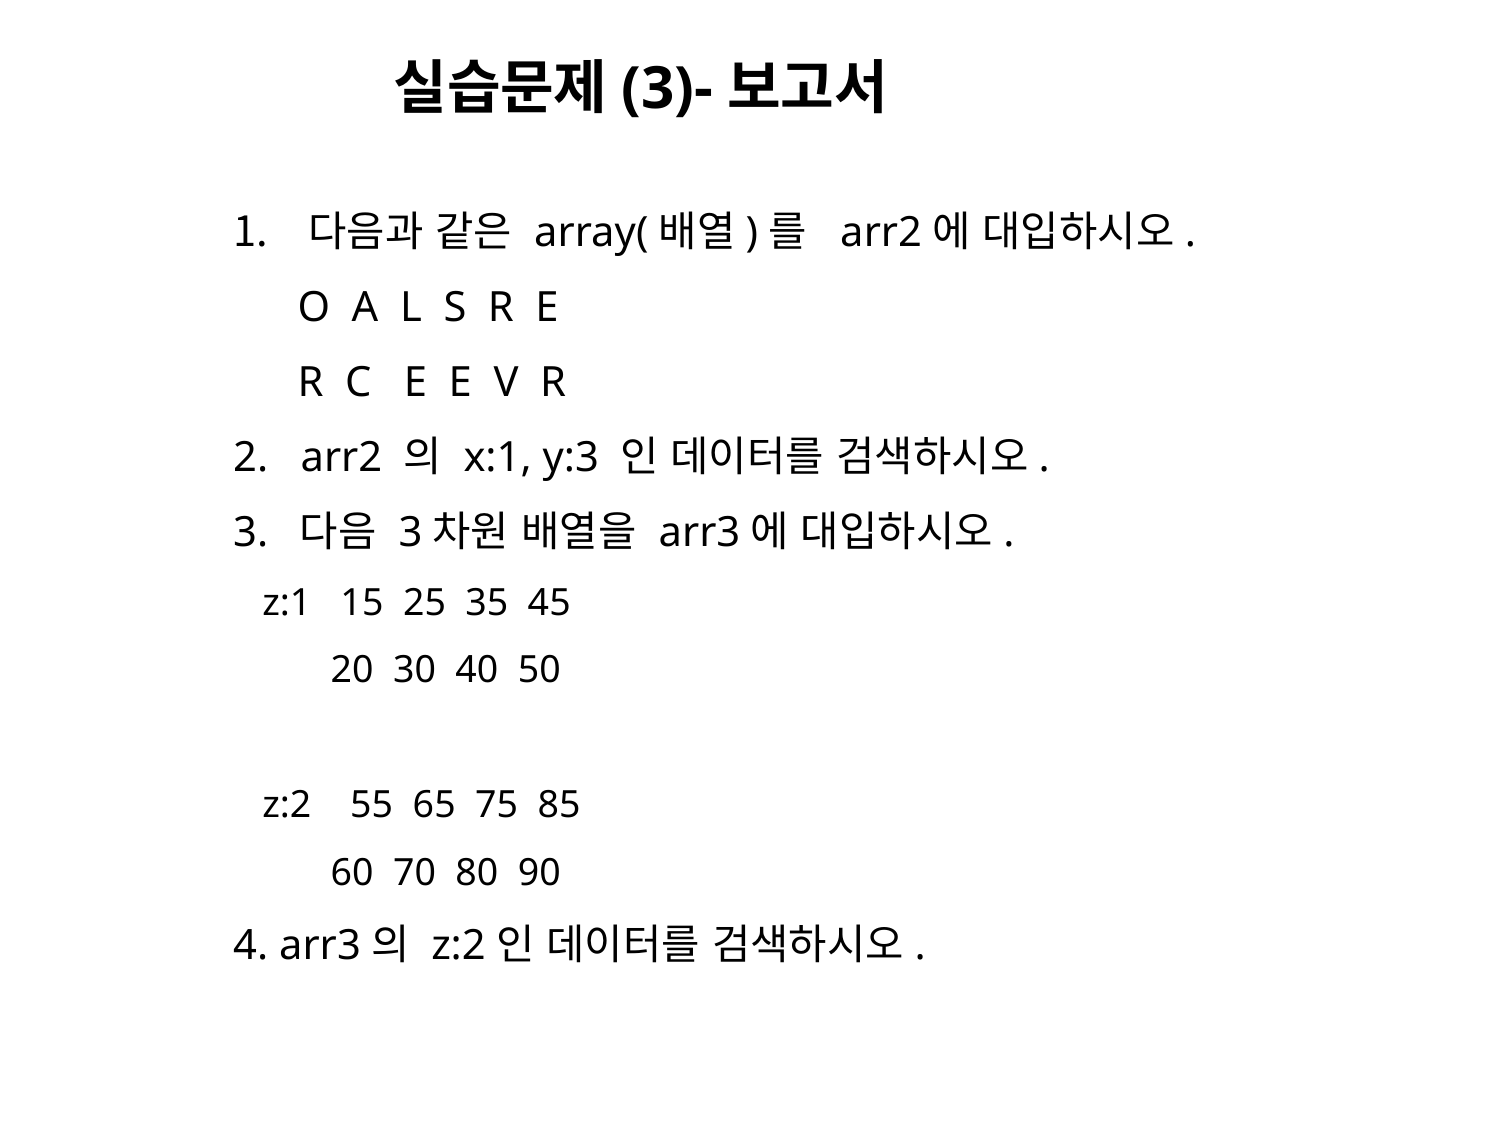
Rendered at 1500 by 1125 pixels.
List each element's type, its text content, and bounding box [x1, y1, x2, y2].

text_box 다음과 같은 array(배열)를 arr2에 대입하시오. O A L S R E R C E E V R 2. arr2 의 x:1, y:3 인 데이터를 검색하시오. 3. 다음 3차원 배열을 arr3에 대입하시오. z:1 15 25 35 45 20 30 40 50 z:2 55 65 75 85 60 70 80 90 4. arr3의 z:2인 데이터를 검색하시오. [218, 172, 1291, 975]
text_box 실습문제(3)-보고서 [378, 42, 903, 128]
